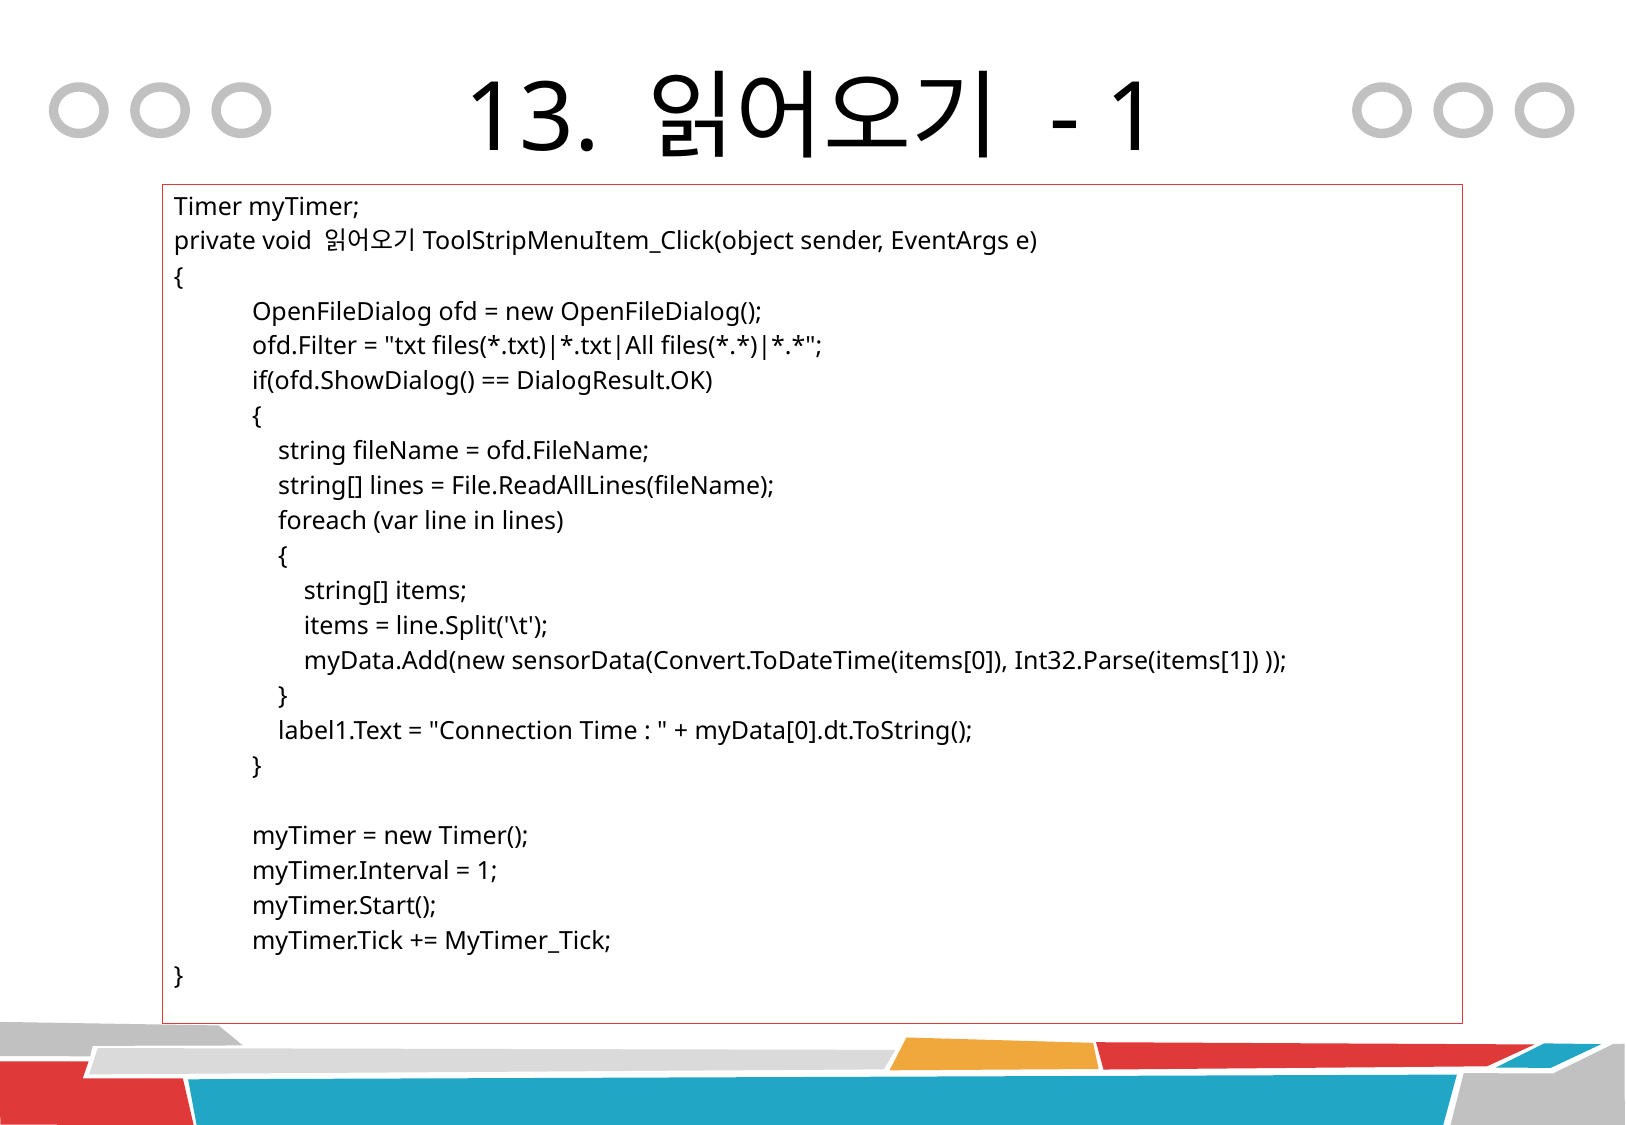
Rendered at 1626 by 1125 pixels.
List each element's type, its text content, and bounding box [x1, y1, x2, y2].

list Timer myTimer; private void 읽어오기ToolStripMenuItem_Click(object sender, EventArgs e) { OpenFileDialog ofd = new OpenFileDialog(); ofd.Filter = "txt files(*.txt)|*.txt|All files(*.*)|*.*"; if(ofd.ShowDialog() == DialogResult.OK) { string fileName = ofd.FileName; string[] lines = File.ReadAllLines(fileName); foreach (var line in lines) { string[] items; items = line.Split('\t'); myData.Add(new sensorData(Convert.ToDateTime(items[0]), Int32.Parse(items[1]) )); } label1.Text = "Connection Time : " + myData[0].dt.ToString(); } myTimer = new Timer(); myTimer.Interval = 1; myTimer.Start(); myTimer.Tick += MyTimer_Tick; } [162, 184, 1463, 1024]
title 13. 읽어오기 - 1 [284, 18, 1341, 184]
